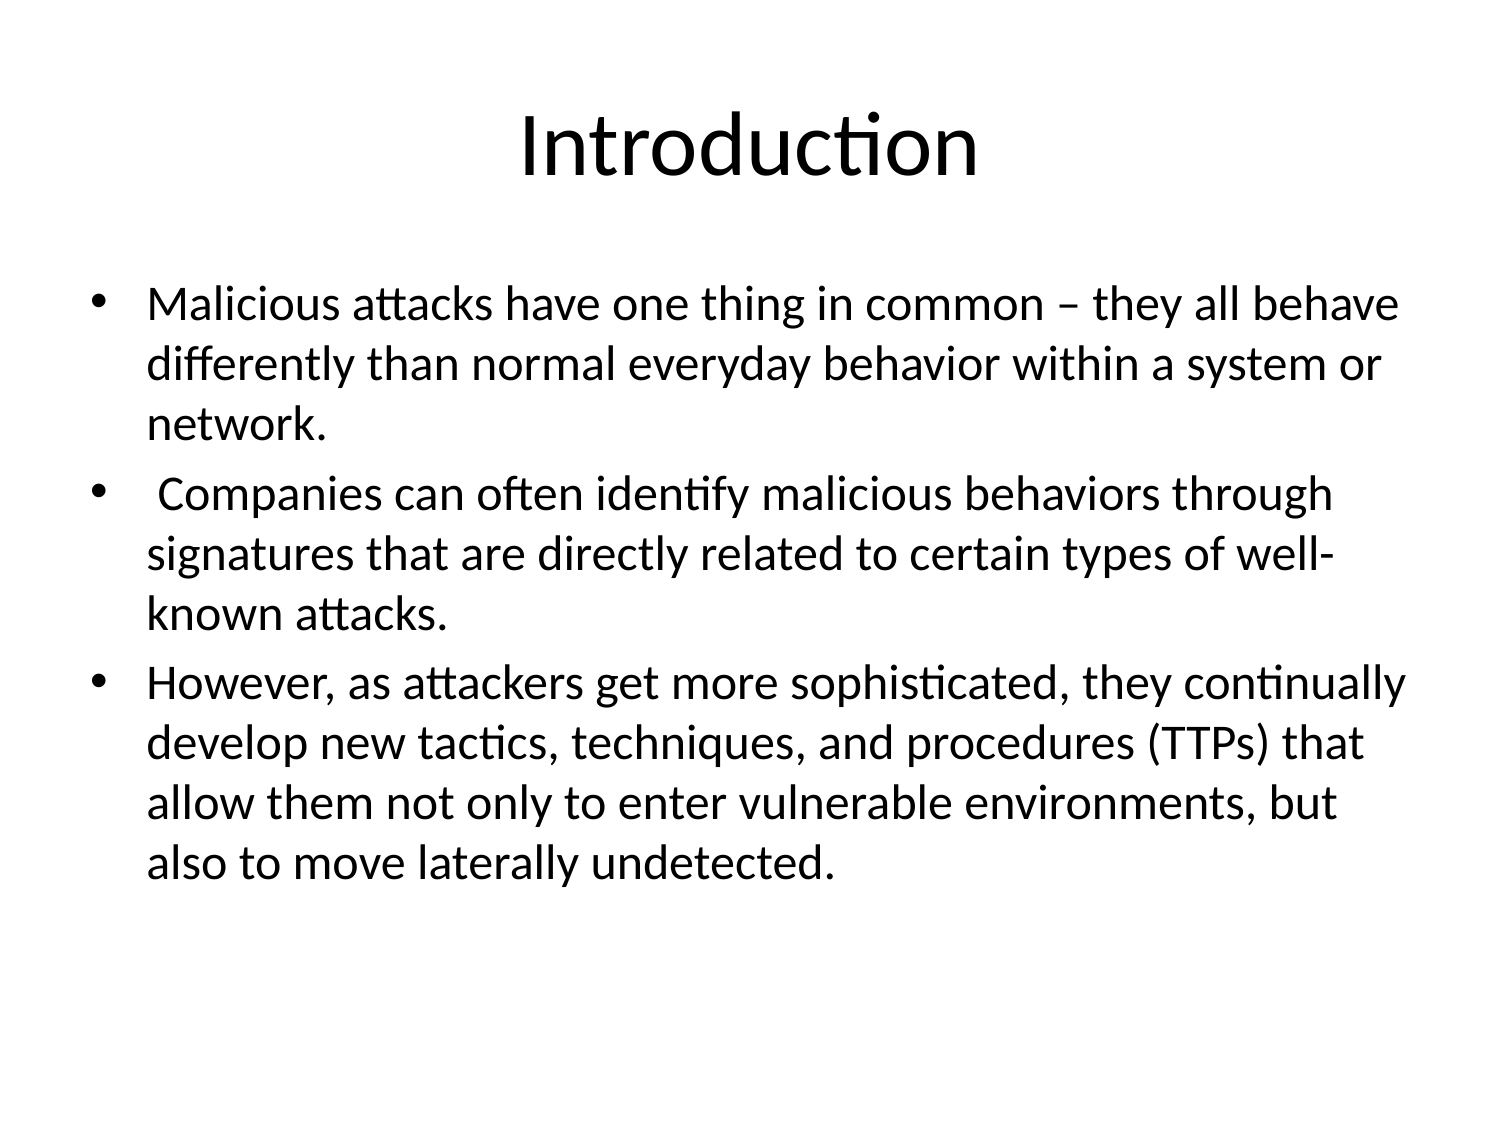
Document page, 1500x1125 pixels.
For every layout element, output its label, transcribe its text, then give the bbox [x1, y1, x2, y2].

title Introduction [75, 45, 1425, 233]
list Malicious attacks have one thing in common – they all behave differently than normal everyday behavior within a system or network. Companies can often identify malicious behaviors through signatures that are directly related to certain types of well-known attacks. However, as attackers get more sophisticated, they continually develop new tactics, techniques, and procedures (TTPs) that allow them not only to enter vulnerable environments, but also to move laterally undetected. [75, 262, 1425, 1005]
